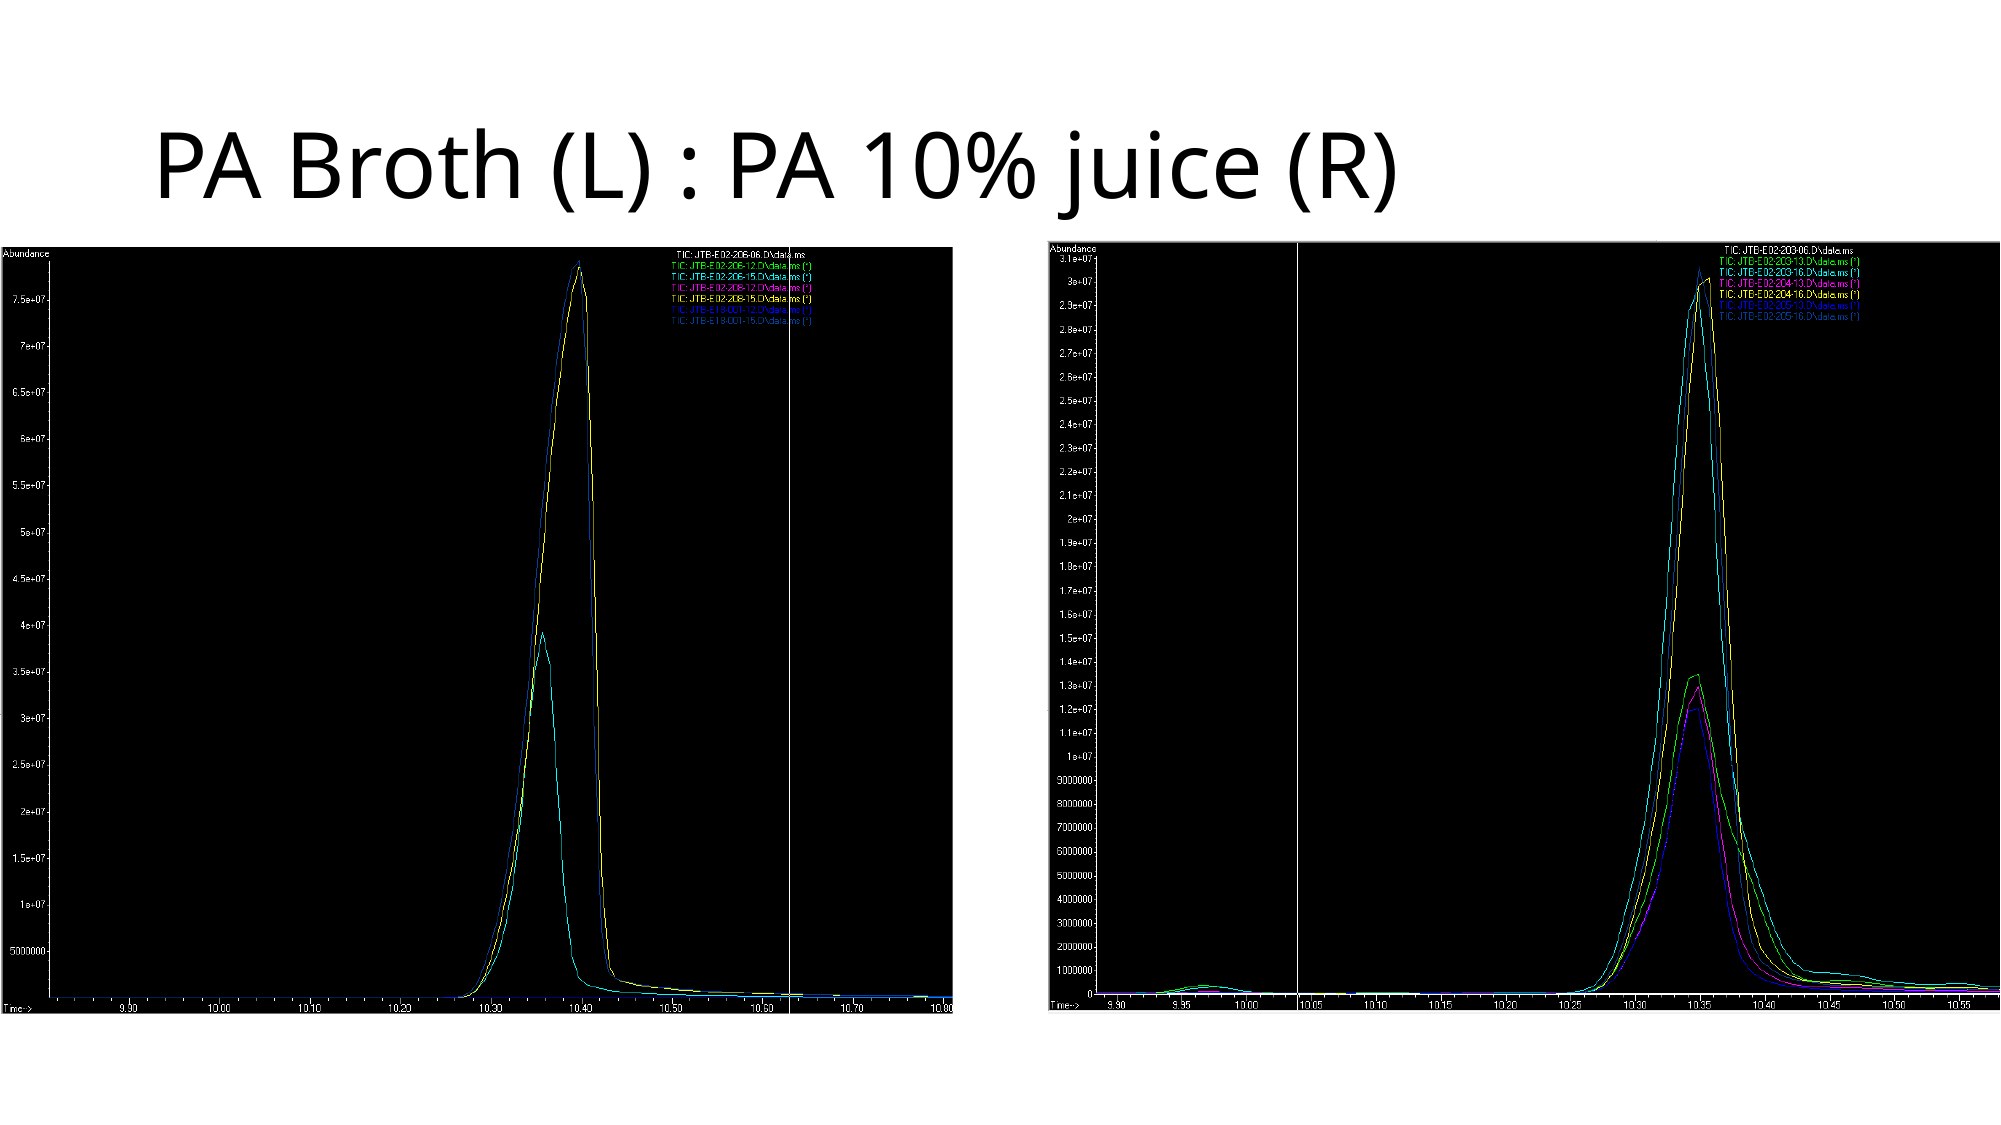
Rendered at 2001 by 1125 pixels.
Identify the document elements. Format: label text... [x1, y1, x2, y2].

picture [0, 247, 953, 1014]
picture [1047, 239, 2000, 1014]
title PA Broth (L) : PA 10% juice (R) [137, 59, 1863, 278]
